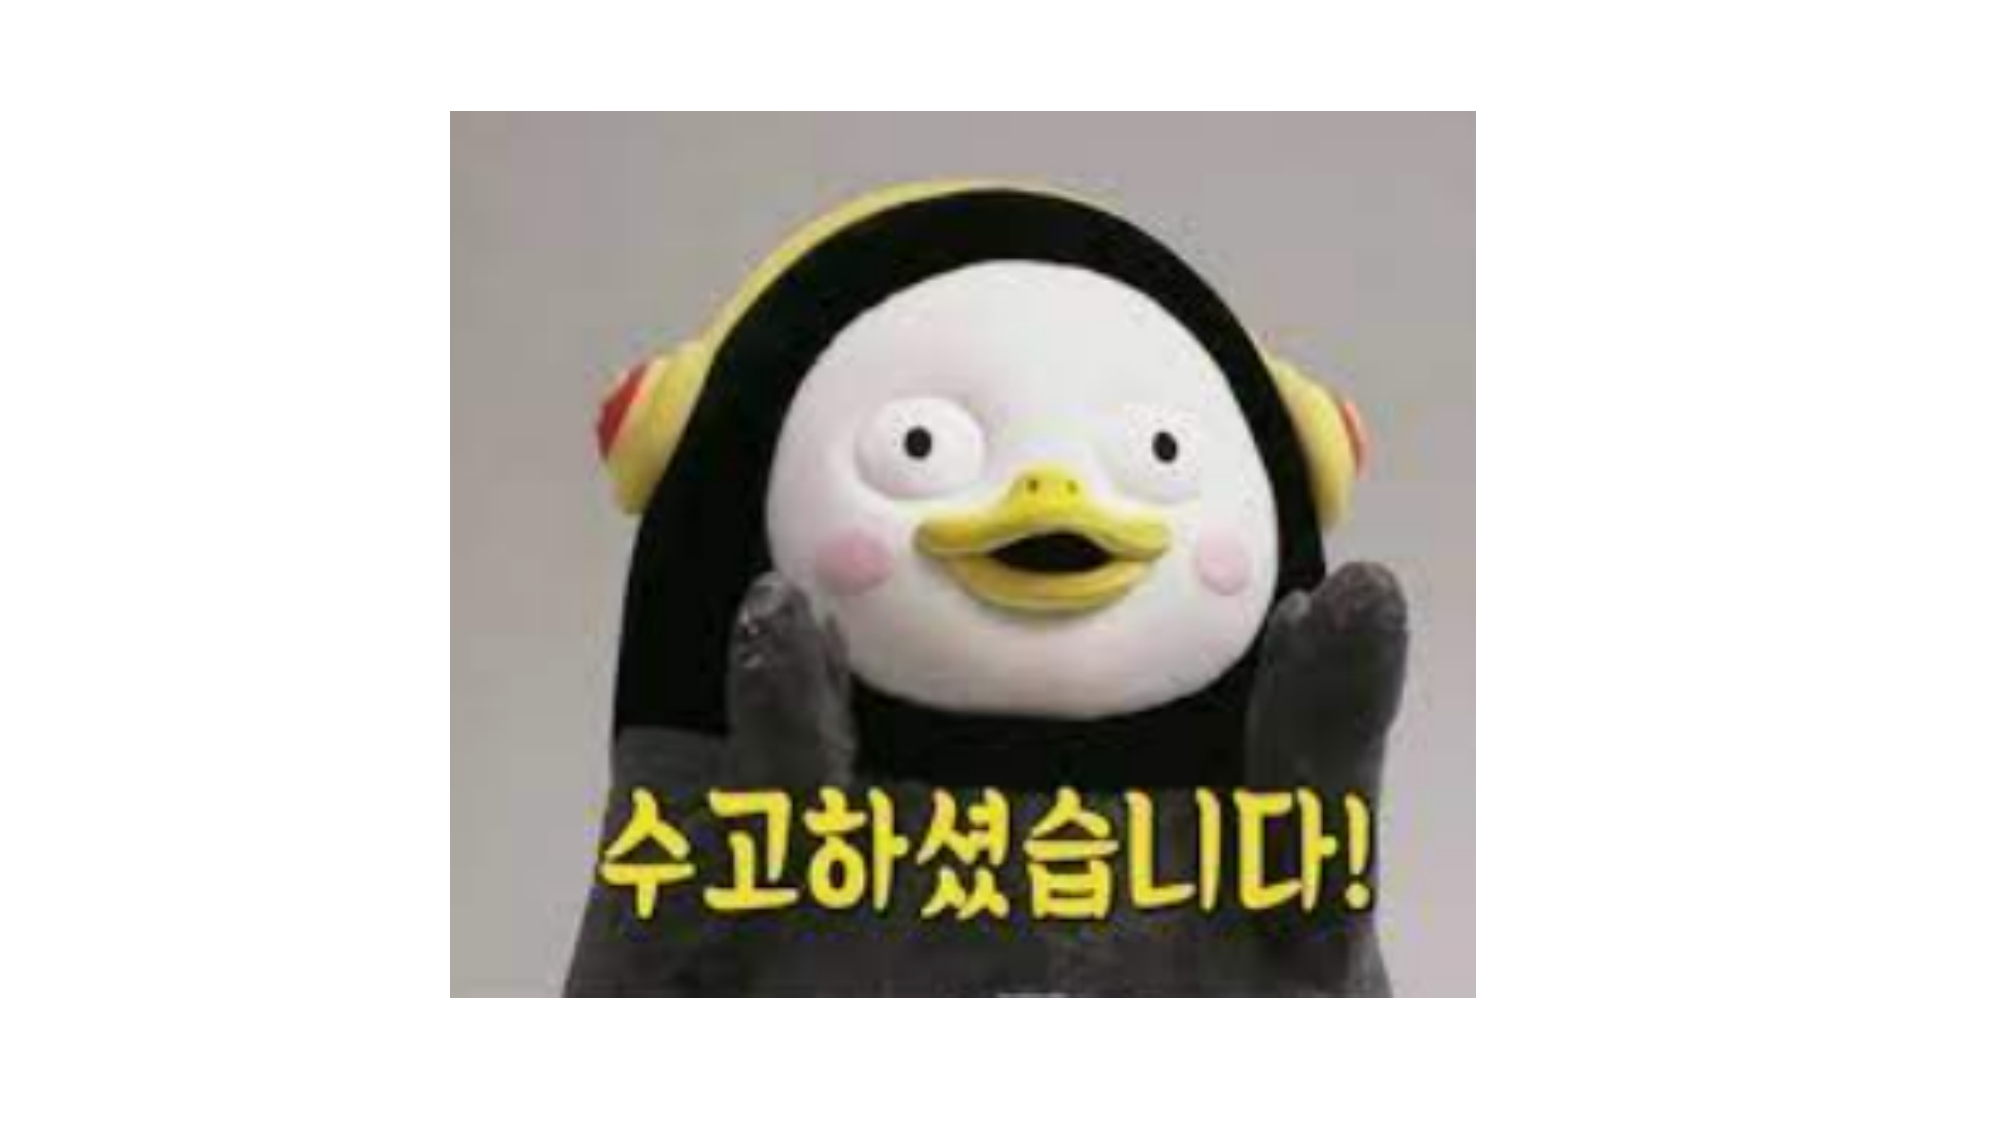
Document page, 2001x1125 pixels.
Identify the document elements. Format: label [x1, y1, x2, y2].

picture [449, 111, 1476, 999]
